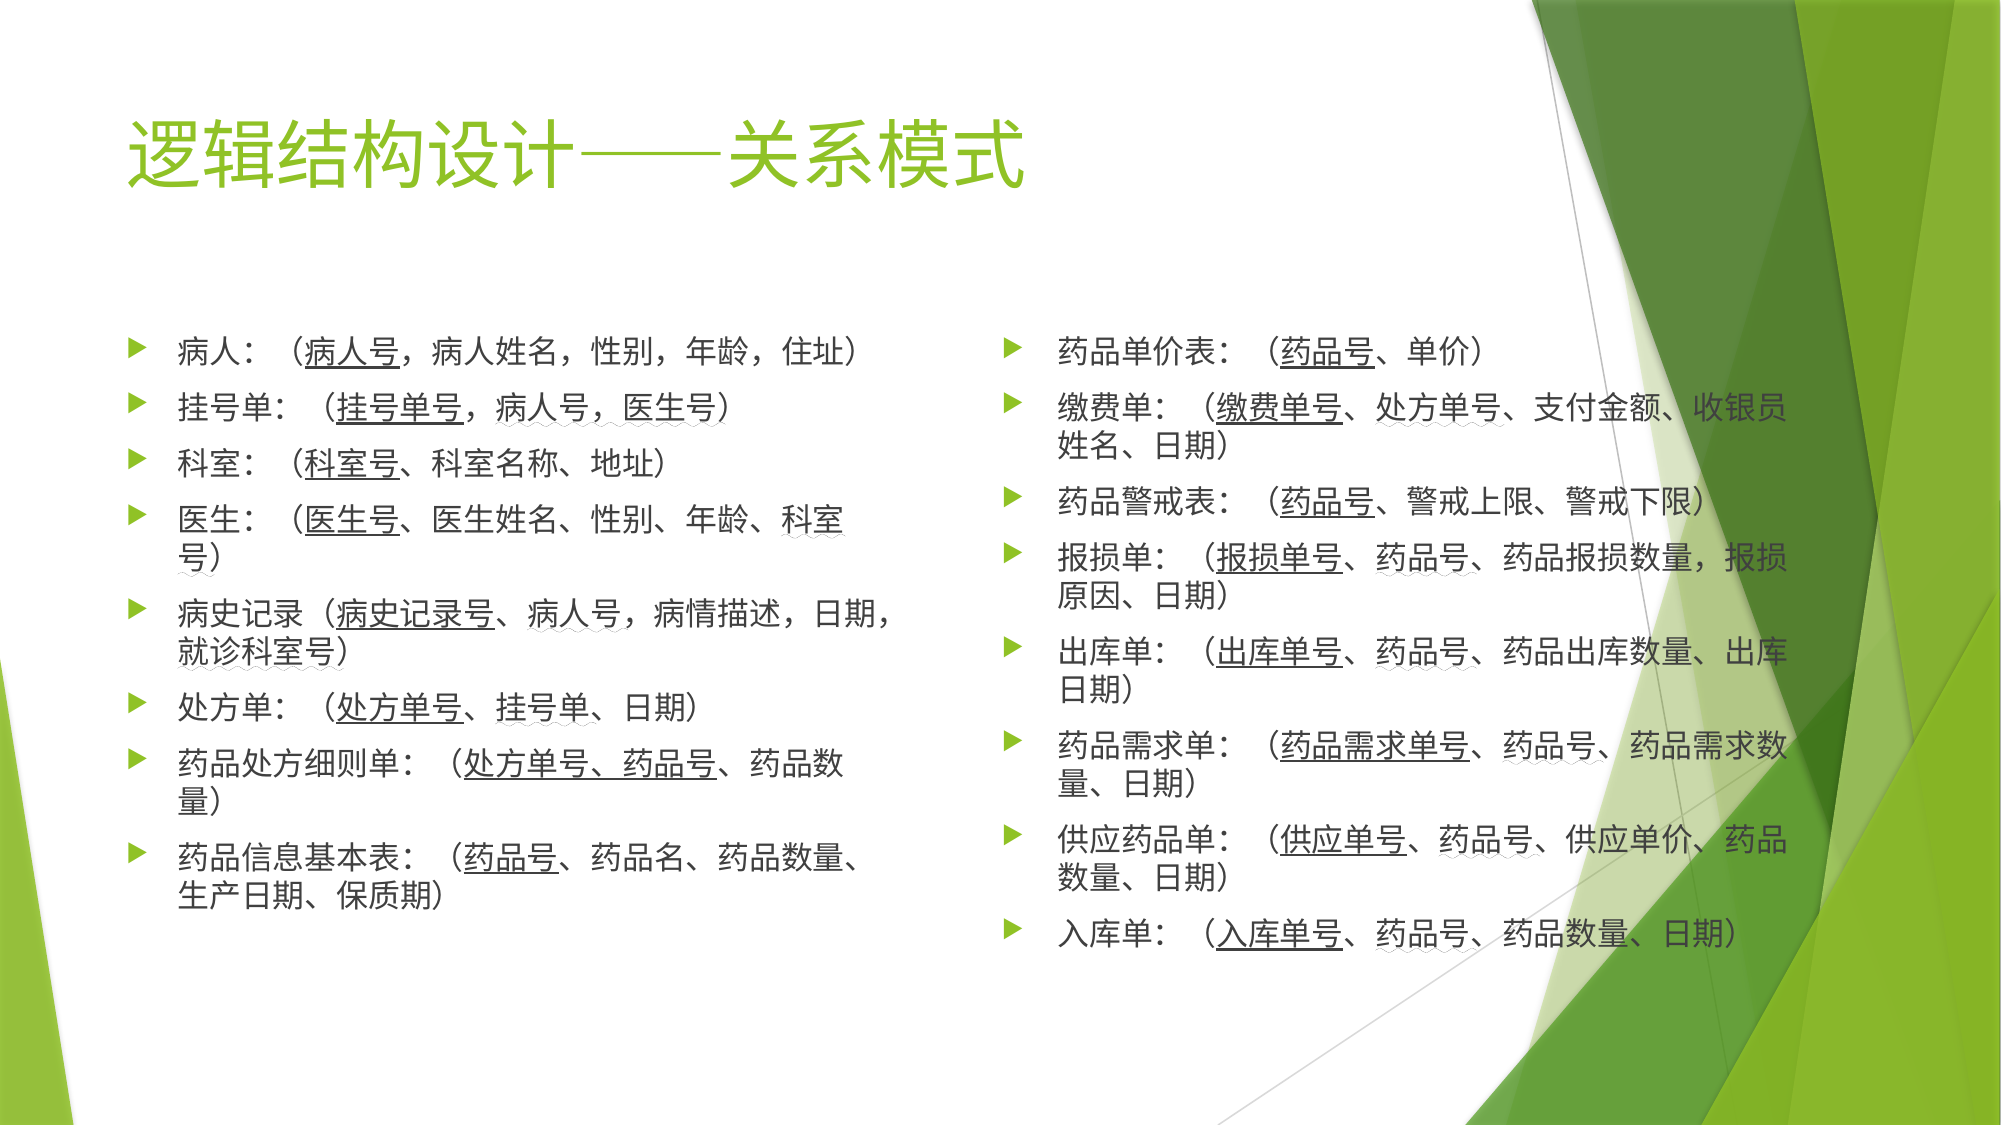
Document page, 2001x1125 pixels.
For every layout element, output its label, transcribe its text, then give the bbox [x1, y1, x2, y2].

list 病人：（病人号，病人姓名，性别，年龄，住址） 挂号单：（挂号单号，病人号，医生号） 科室：（科室号、科室名称、地址） 医生：（医生号、医生姓名、性别、年龄、科室号） 病史记录（病史记录号、病人号，病情描述，日期，就诊科室号） 处方单：（处方单号、挂号单、日期） 药品处方细则单：（处方单号、药品号、药品数量） 药品信息基本表：（药品号、药品名、药品数量、生产日期、保质期） [111, 324, 902, 962]
text_box 药品单价表：（药品号、单价） 缴费单：（缴费单号、处方单号、支付金额、收银员姓名、日期） 药品警戒表：（药品号、警戒上限、警戒下限） 报损单：（报损单号、药品号、药品报损数量，报损原因、日期） 出库单：（出库单号、药品号、药品出库数量、出库日期） 药品需求单：（药品需求单号、药品号、药品需求数量、日期） 供应药品单：（供应单号、药品号、供应单价、药品数量、日期） 入库单：（入库单号、药品号、药品数量、日期） [986, 324, 1809, 961]
title 逻辑结构设计——关系模式 [111, 99, 1522, 239]
